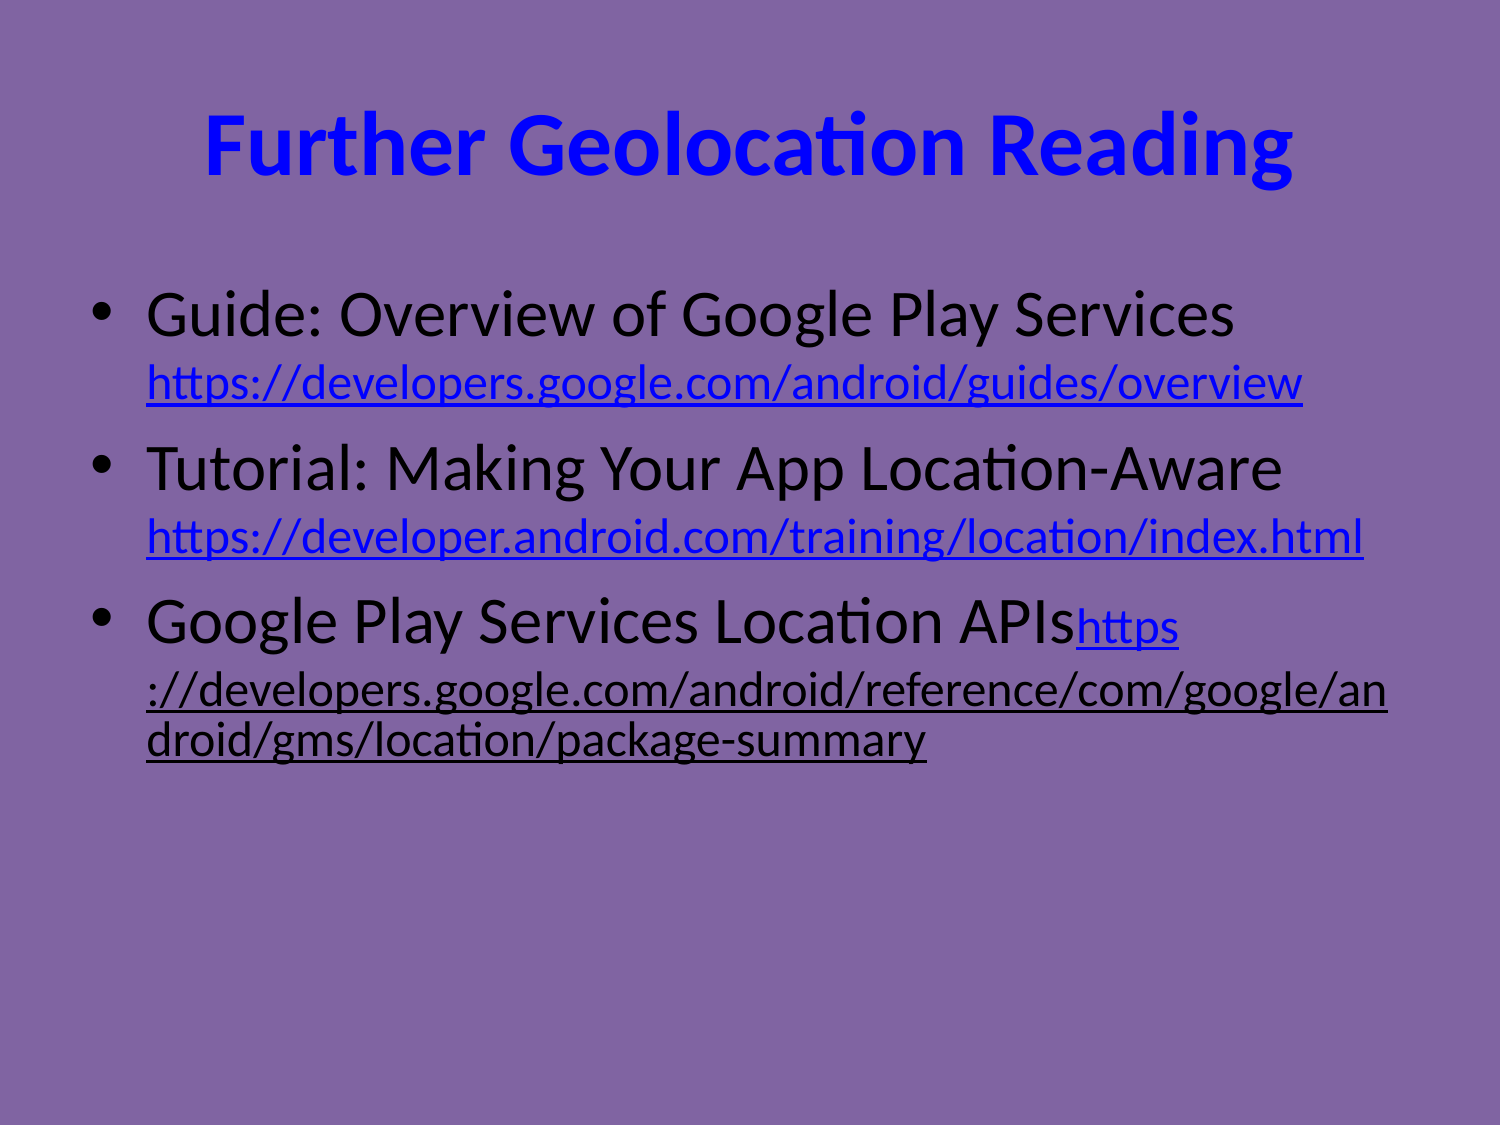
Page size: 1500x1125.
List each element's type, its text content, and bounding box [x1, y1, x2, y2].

title Further Geolocation Reading [75, 45, 1425, 233]
list Guide: Overview of Google Play Services https://developers.google.com/android/guides/overview Tutorial: Making Your App Location-Aware https://developer.android.com/training/location/index.html Google Play Services Location APIshttps://developers.google.com/android/reference/com/google/android/gms/location/package-summary [75, 262, 1425, 1005]
